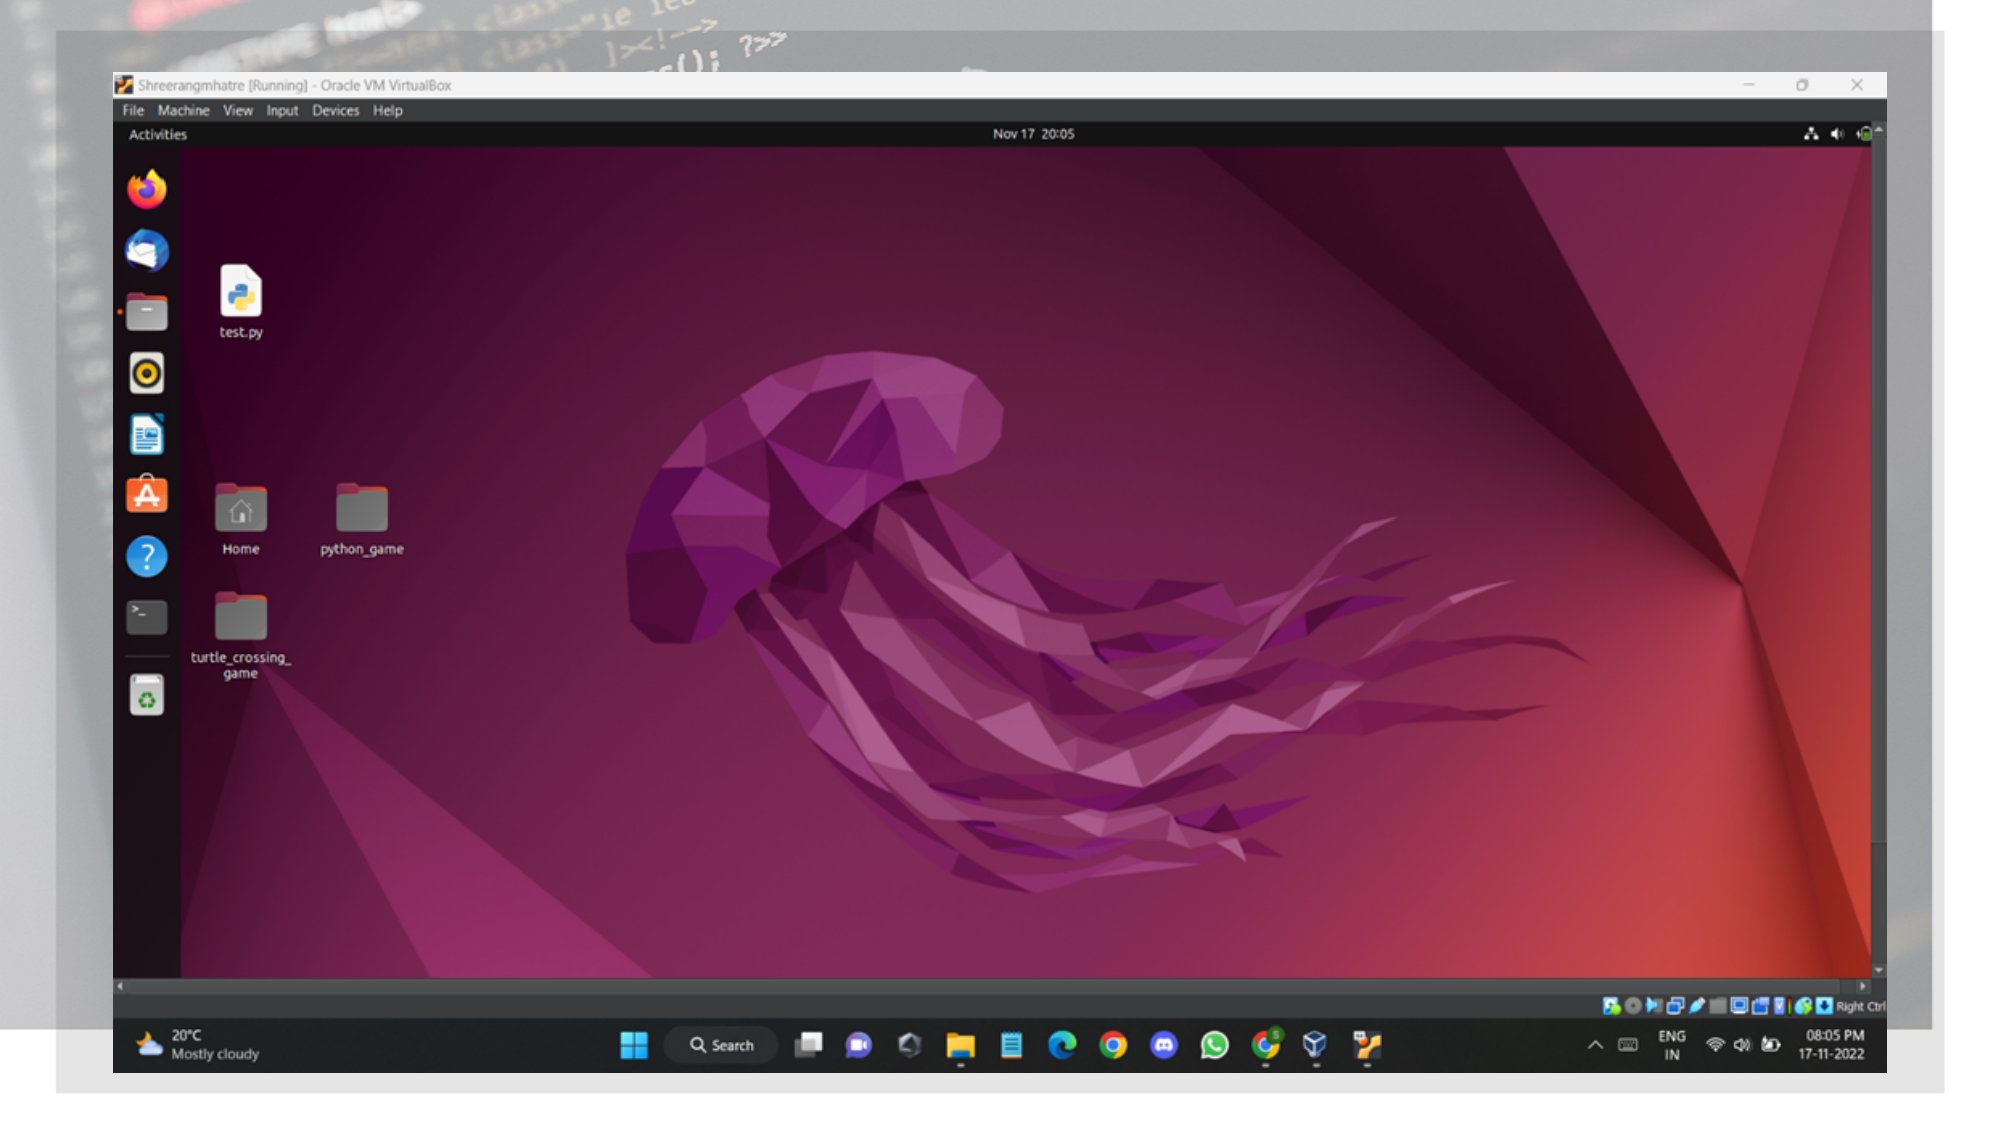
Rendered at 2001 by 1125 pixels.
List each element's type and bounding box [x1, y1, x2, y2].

list [113, 72, 1887, 1073]
picture [0, 0, 2001, 1125]
